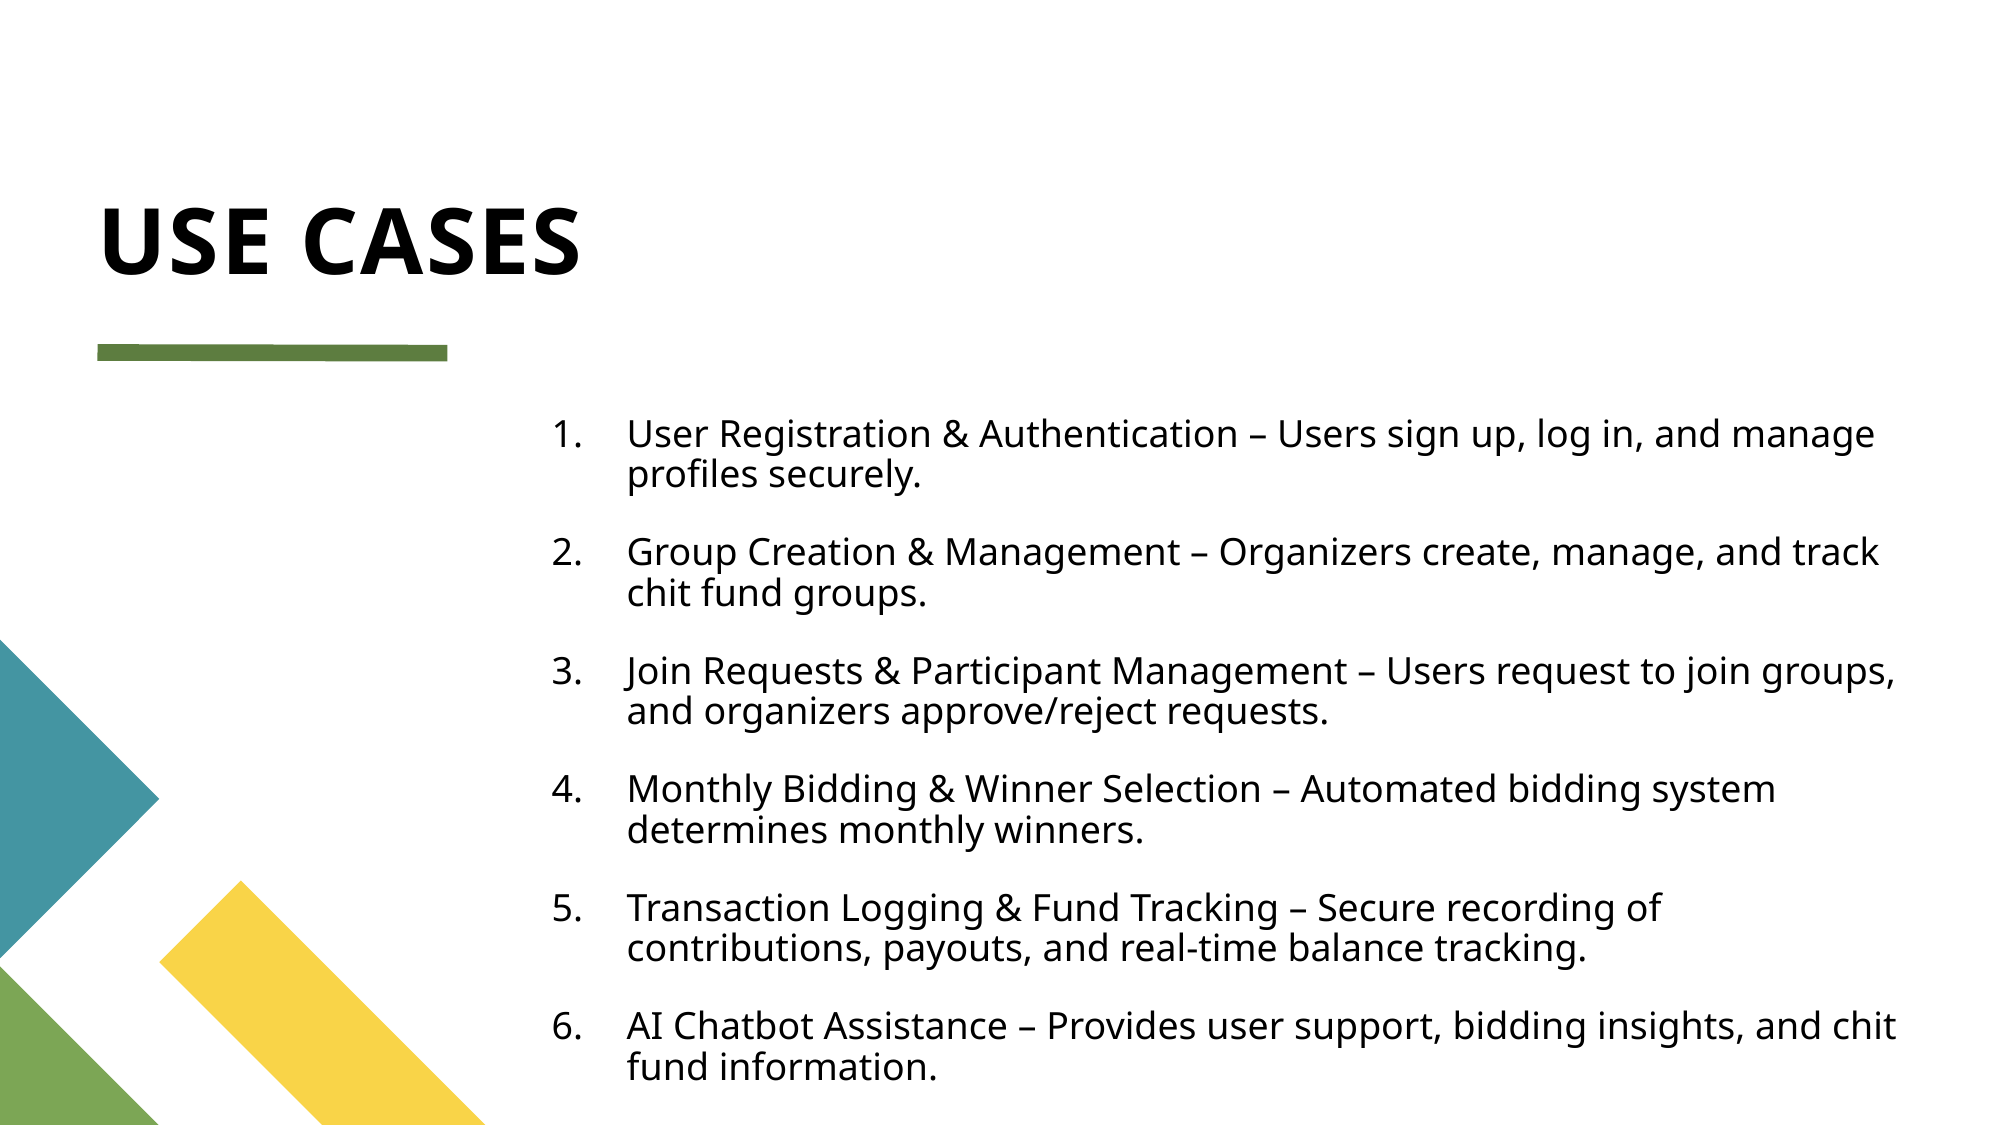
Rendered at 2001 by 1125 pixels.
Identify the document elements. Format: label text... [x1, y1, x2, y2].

title USE CASES [97, 16, 1882, 293]
list User Registration & Authentication – Users sign up, log in, and manage profiles securely. Group Creation & Management – Organizers create, manage, and track chit fund groups. Join Requests & Participant Management – Users request to join groups, and organizers approve/reject requests. Monthly Bidding & Winner Selection – Automated bidding system determines monthly winners. Transaction Logging & Fund Tracking – Secure recording of contributions, payouts, and real-time balance tracking. AI Chatbot Assistance – Provides user support, bidding insights, and chit fund information. [551, 377, 1907, 985]
